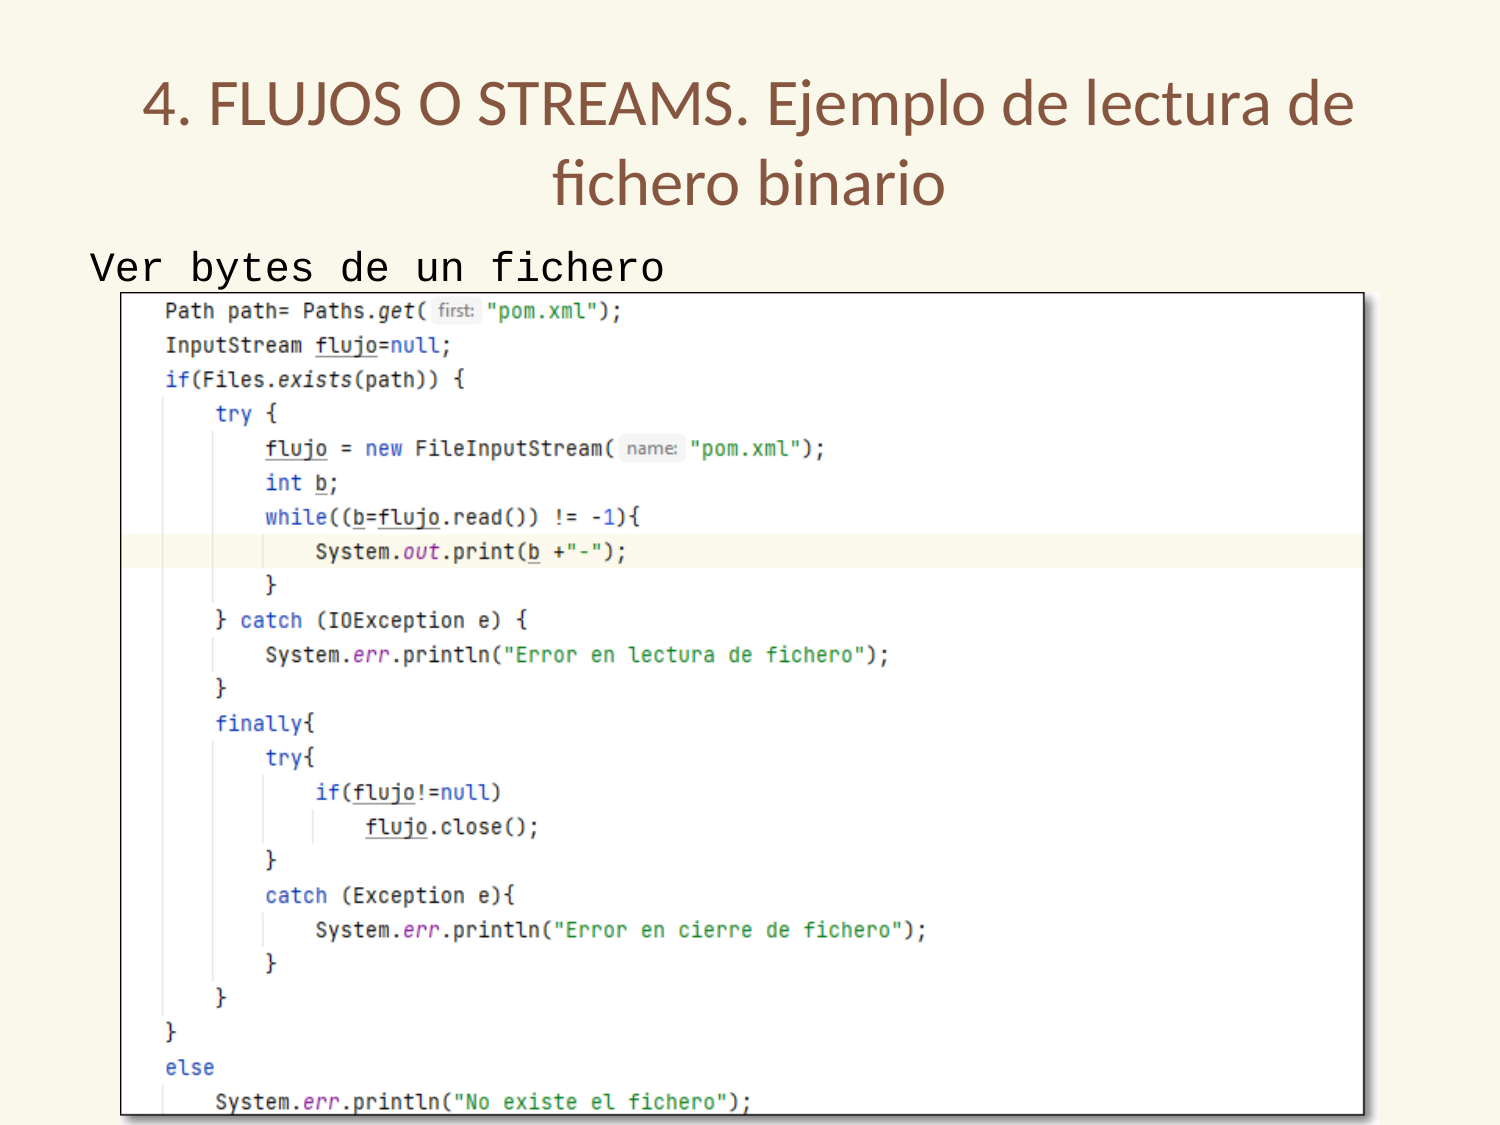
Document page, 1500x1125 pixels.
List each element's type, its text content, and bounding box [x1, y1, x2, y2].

text_box 4. FLUJOS O STREAMS. Ejemplo de lectura de fichero binario [75, 21, 1425, 257]
picture [120, 292, 1379, 1125]
text_box Ver bytes de un fichero [75, 231, 1447, 974]
